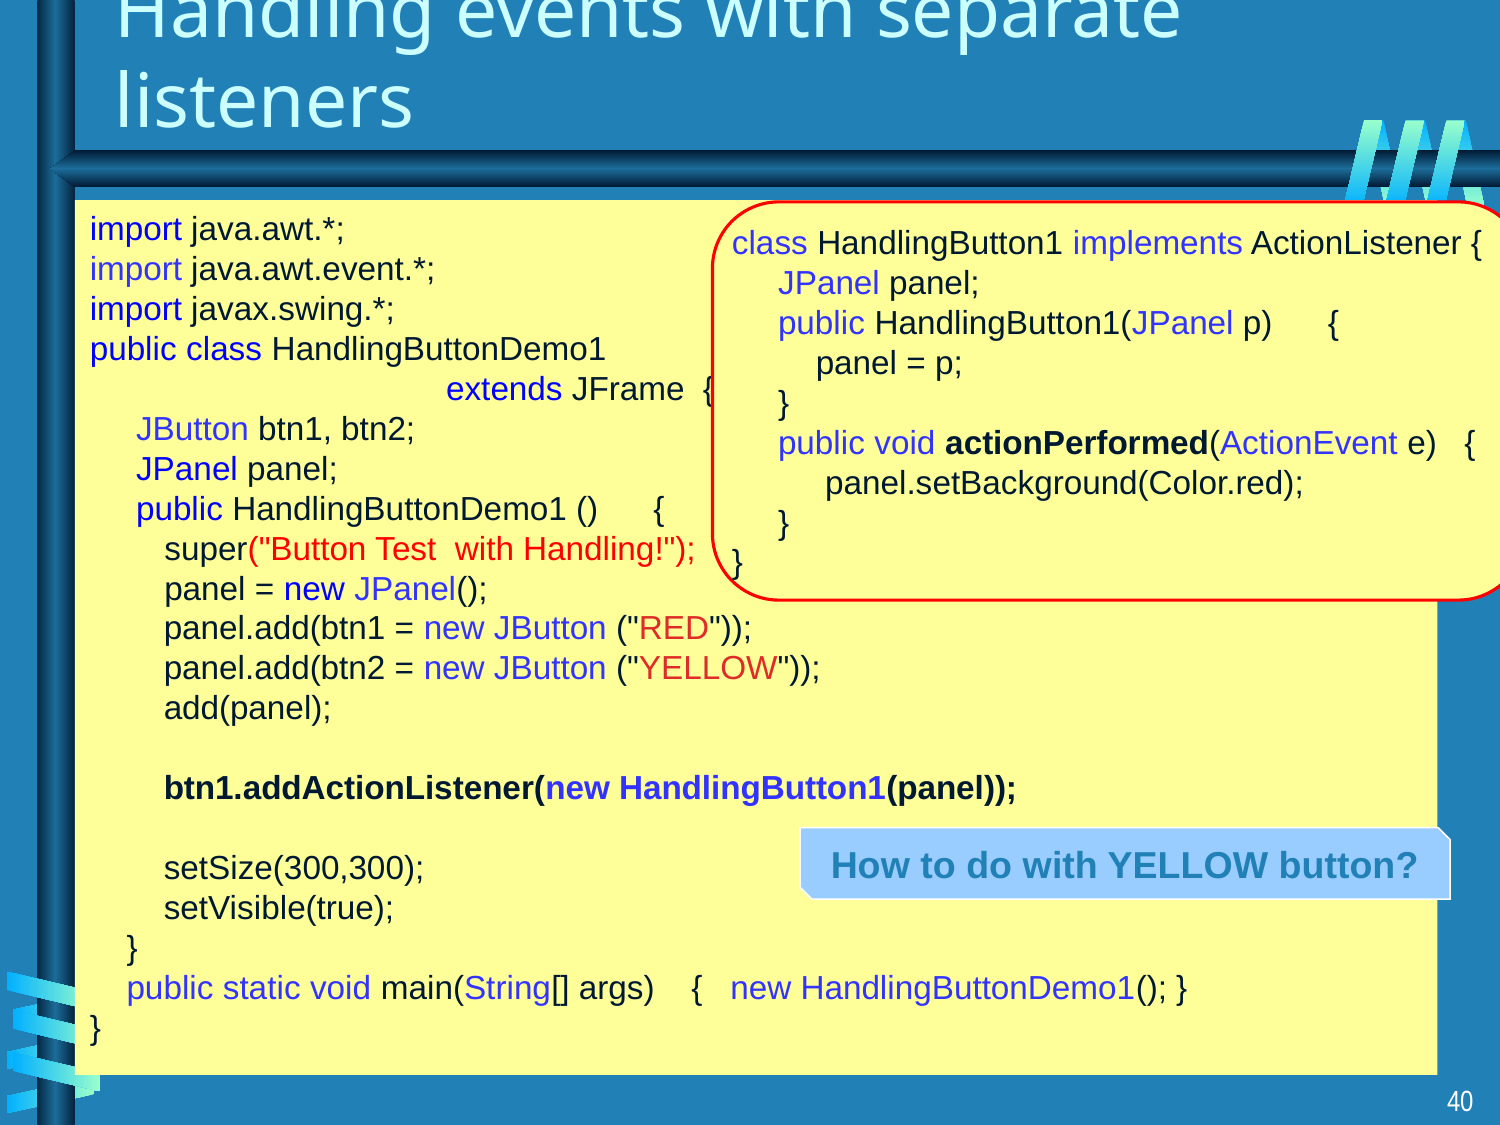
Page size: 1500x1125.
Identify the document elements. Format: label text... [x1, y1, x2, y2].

text_box class HandlingButton1 implements ActionListener { JPanel panel; public HandlingButton1(JPanel p) { panel = p; } public void actionPerformed(ActionEvent e) { panel.setBackground(Color.red); } } [712, 201, 1500, 601]
slide_number 40 [1399, 1074, 1489, 1113]
title Handling events with separate listeners [99, 37, 1463, 151]
text_box import java.awt.*; import java.awt.event.*; import javax.swing.*; public class HandlingButtonDemo11 extends JFrame { JButton btn1, btn2; JPanel panel; public HandlingButtonDemo1 () { super("Button Test with Handling!"); panel = new JPanel(); panel.add(btn1 = new JButton ("RED")); panel.add(btn2 = new JButton ("YELLOW")); add(panel); btn1.addActionListener(new HandlingButton1(panel)); setSize(300,300); setVisible(true); } public static void main(String[] args) { new HandlingButtonDemo1(); } } [74, 200, 1438, 1075]
text_box How to do with YELLOW button? [800, 827, 1451, 900]
